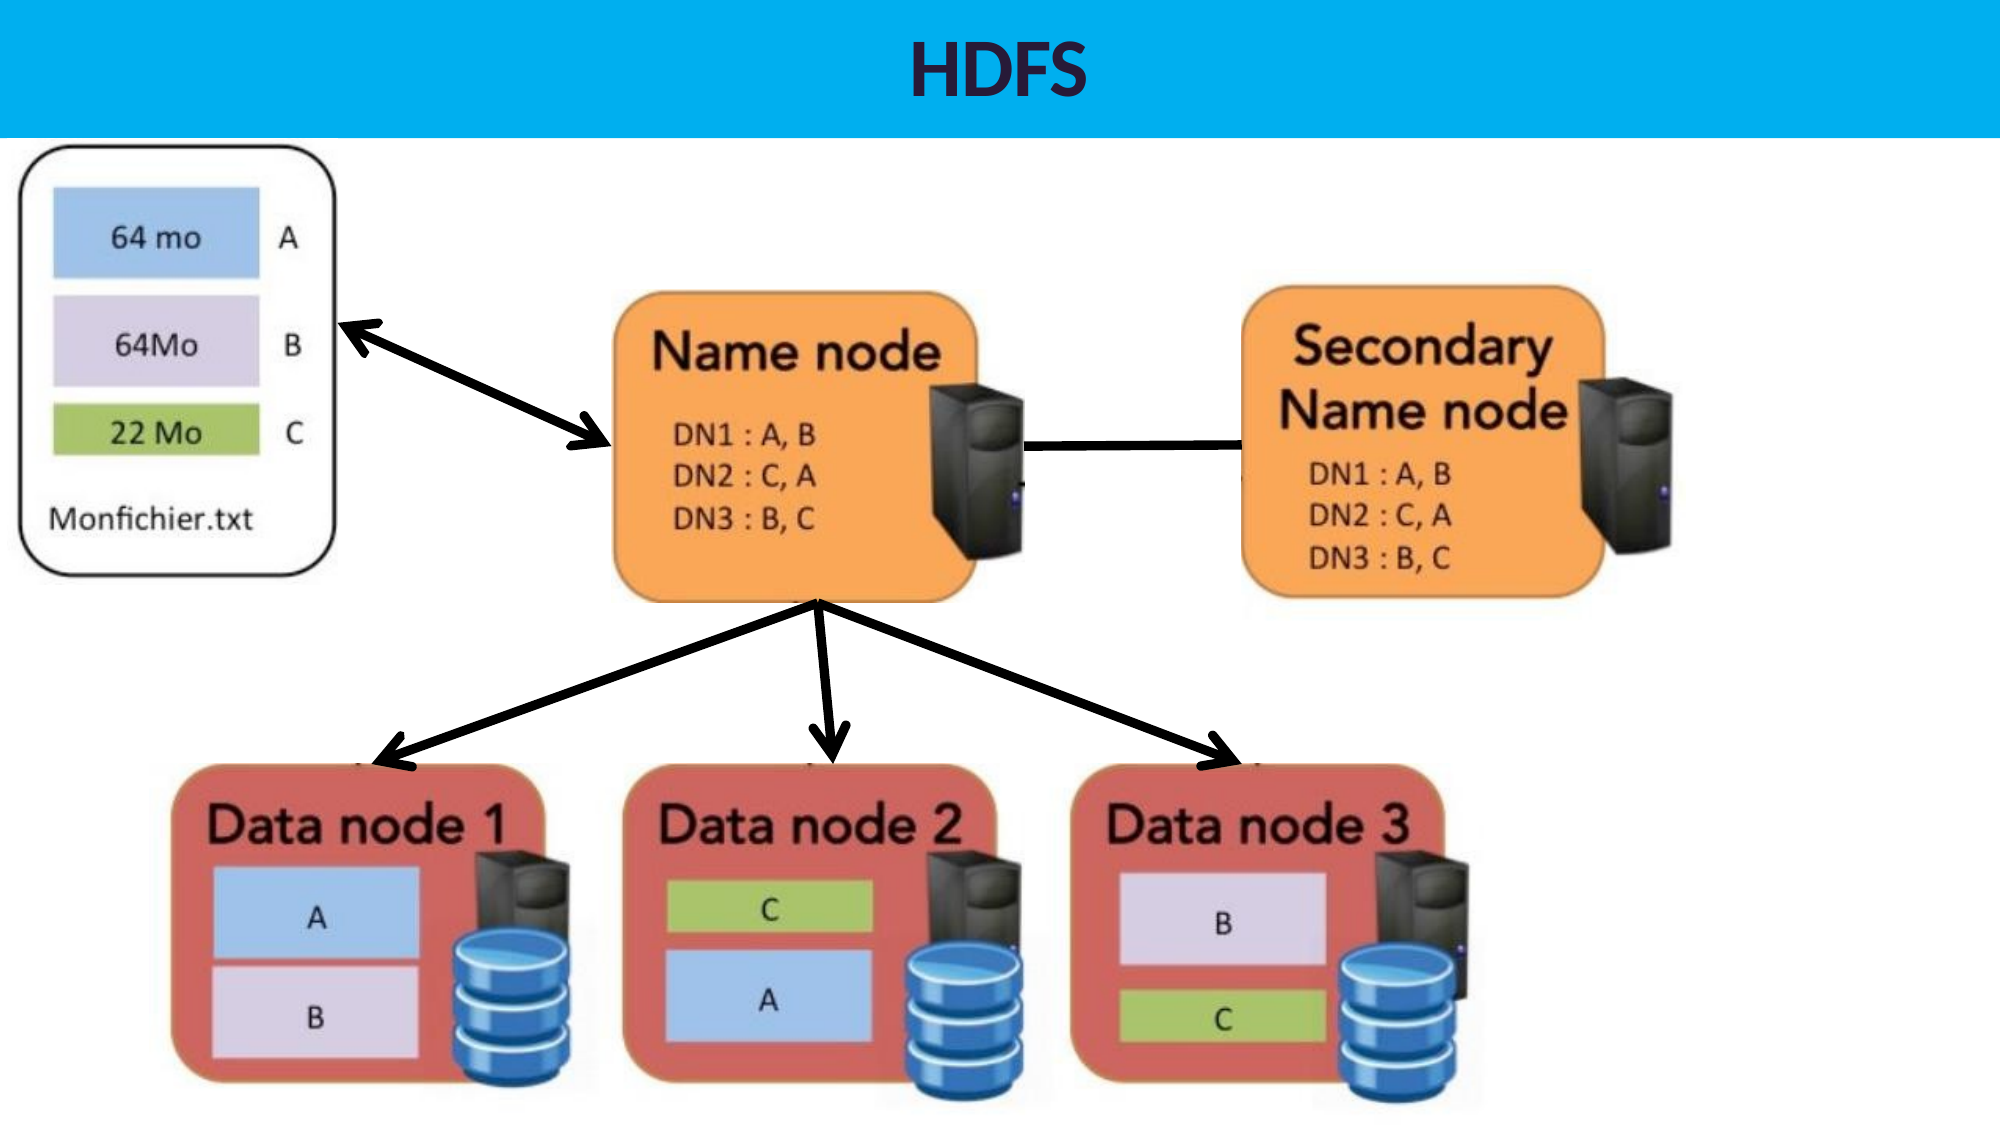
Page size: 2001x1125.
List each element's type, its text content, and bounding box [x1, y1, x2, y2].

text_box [7, 137, 1686, 1125]
title HDFS [56, 0, 1944, 202]
